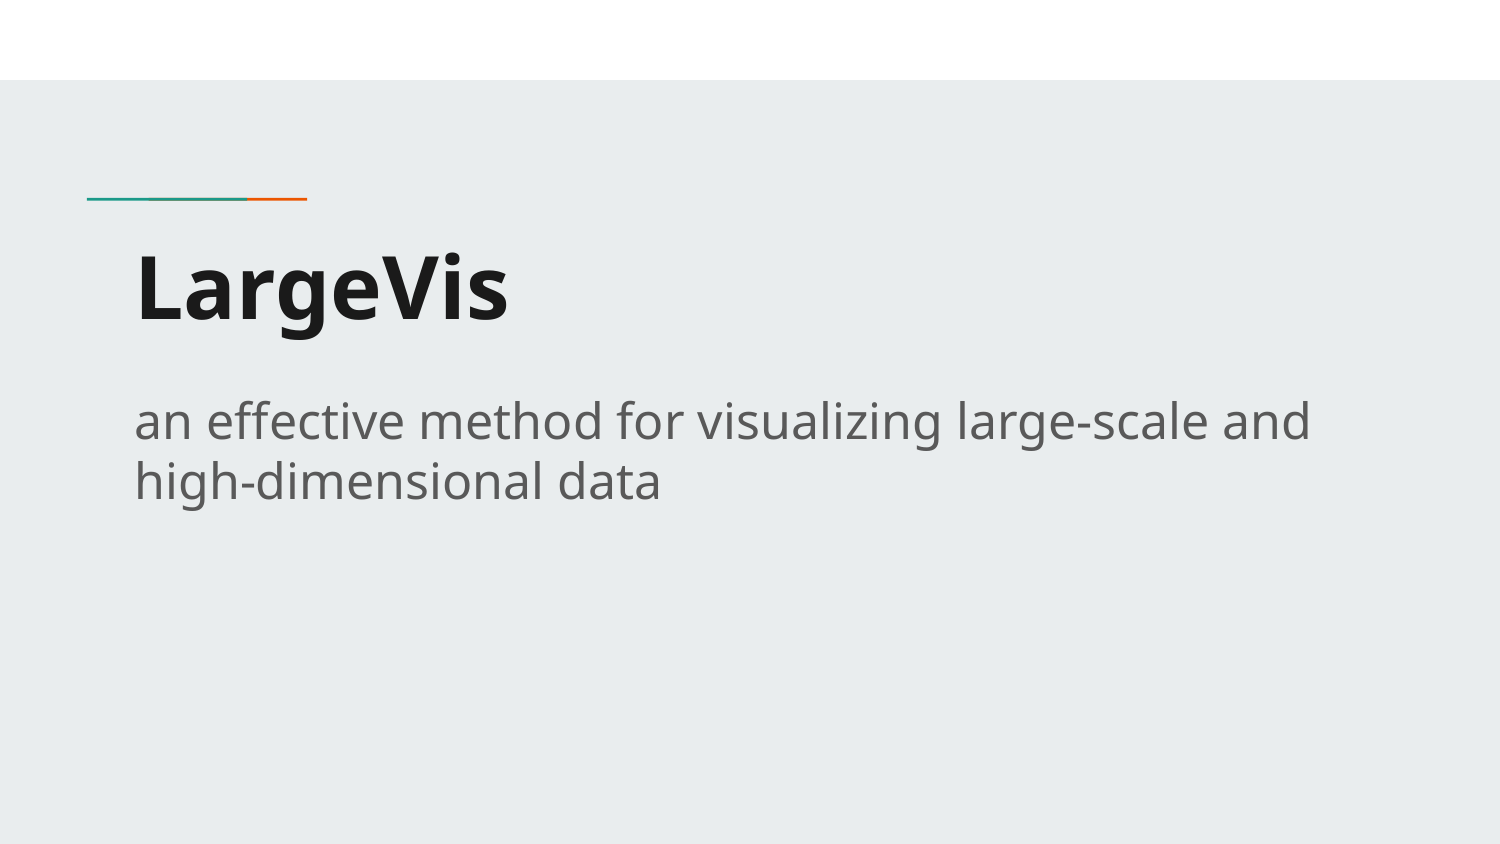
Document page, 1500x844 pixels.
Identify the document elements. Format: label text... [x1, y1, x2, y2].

title LargeVis [119, 216, 1381, 374]
subtitle an effective method for visualizing large-scale and high-dimensional data [119, 374, 1381, 512]
